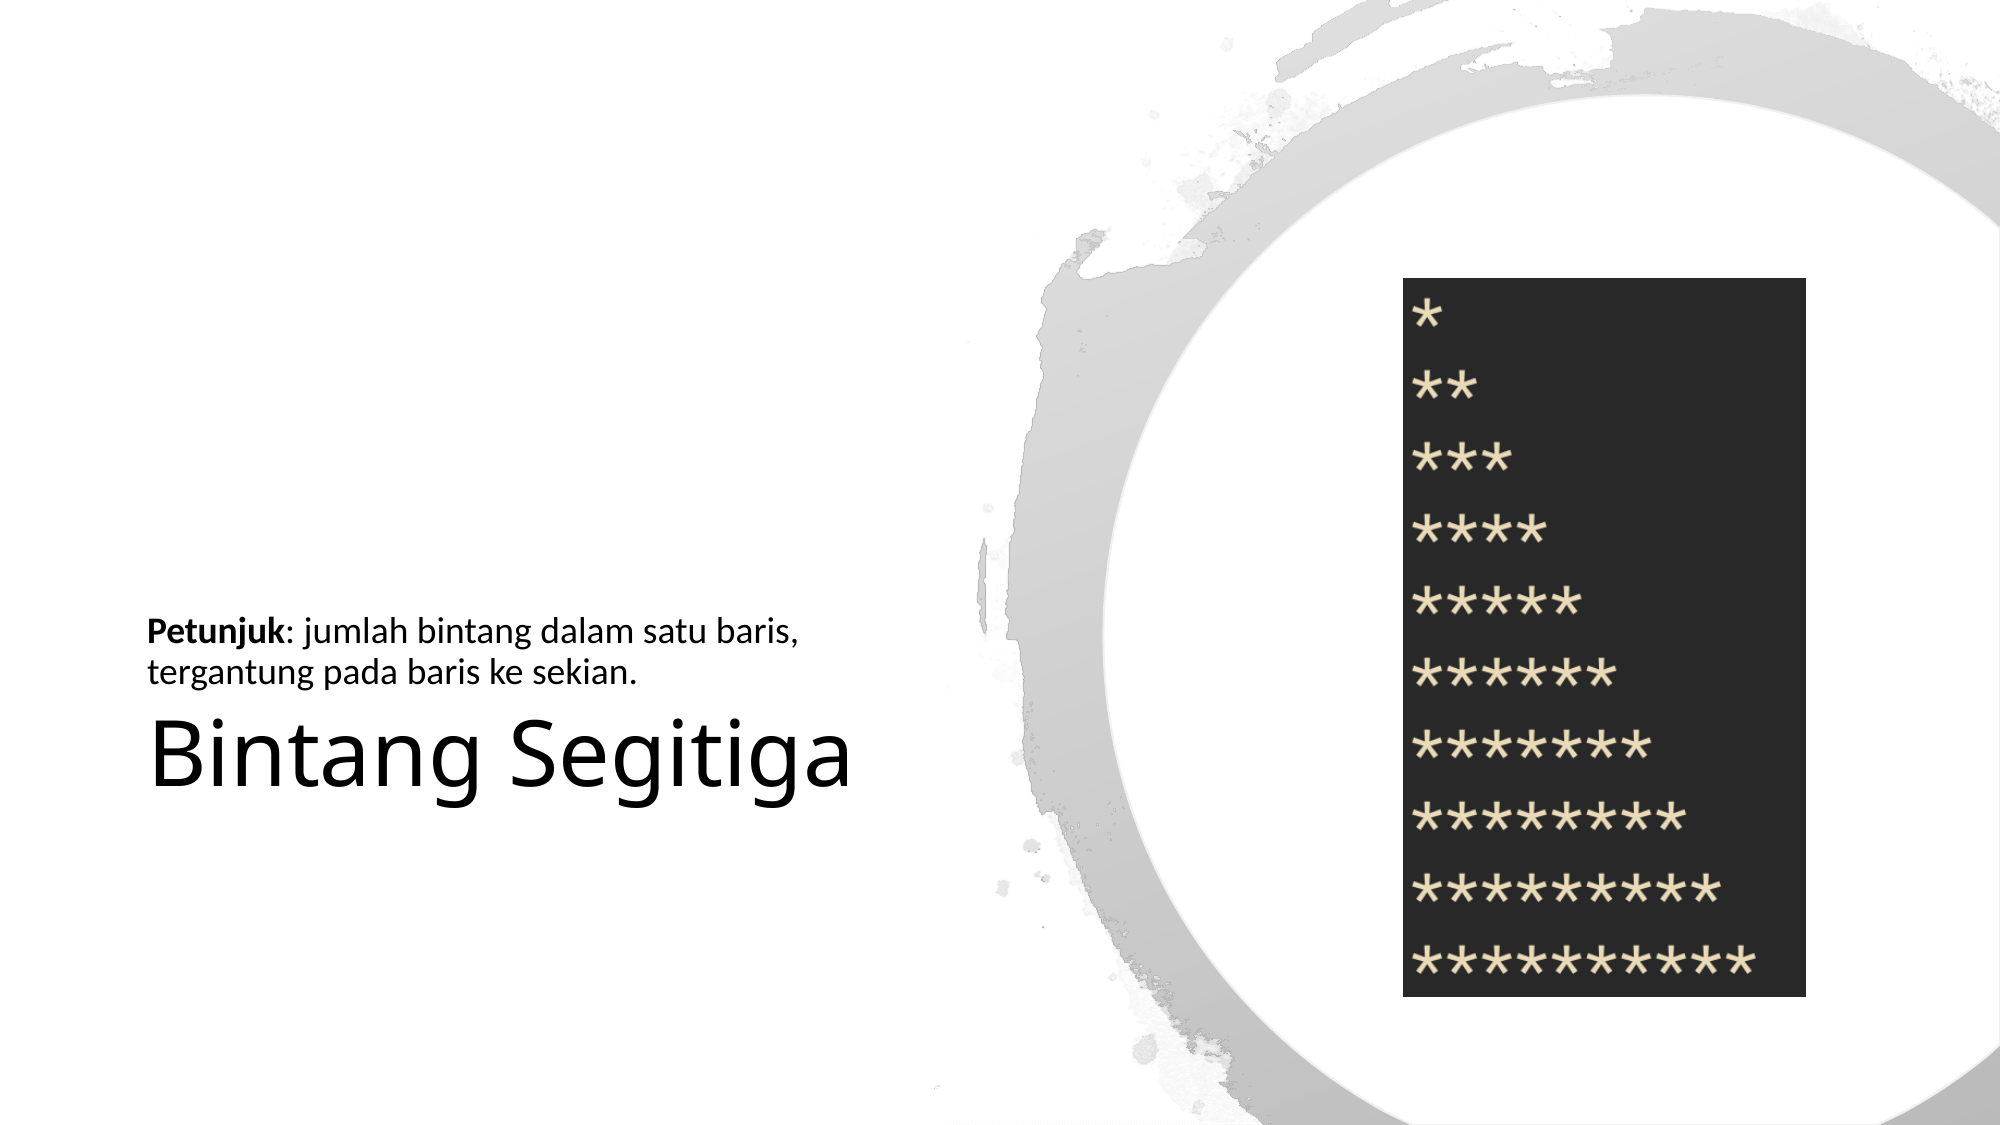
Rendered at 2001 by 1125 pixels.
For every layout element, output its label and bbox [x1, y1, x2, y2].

picture [0, 0, 2000, 1125]
list [1403, 278, 1806, 997]
